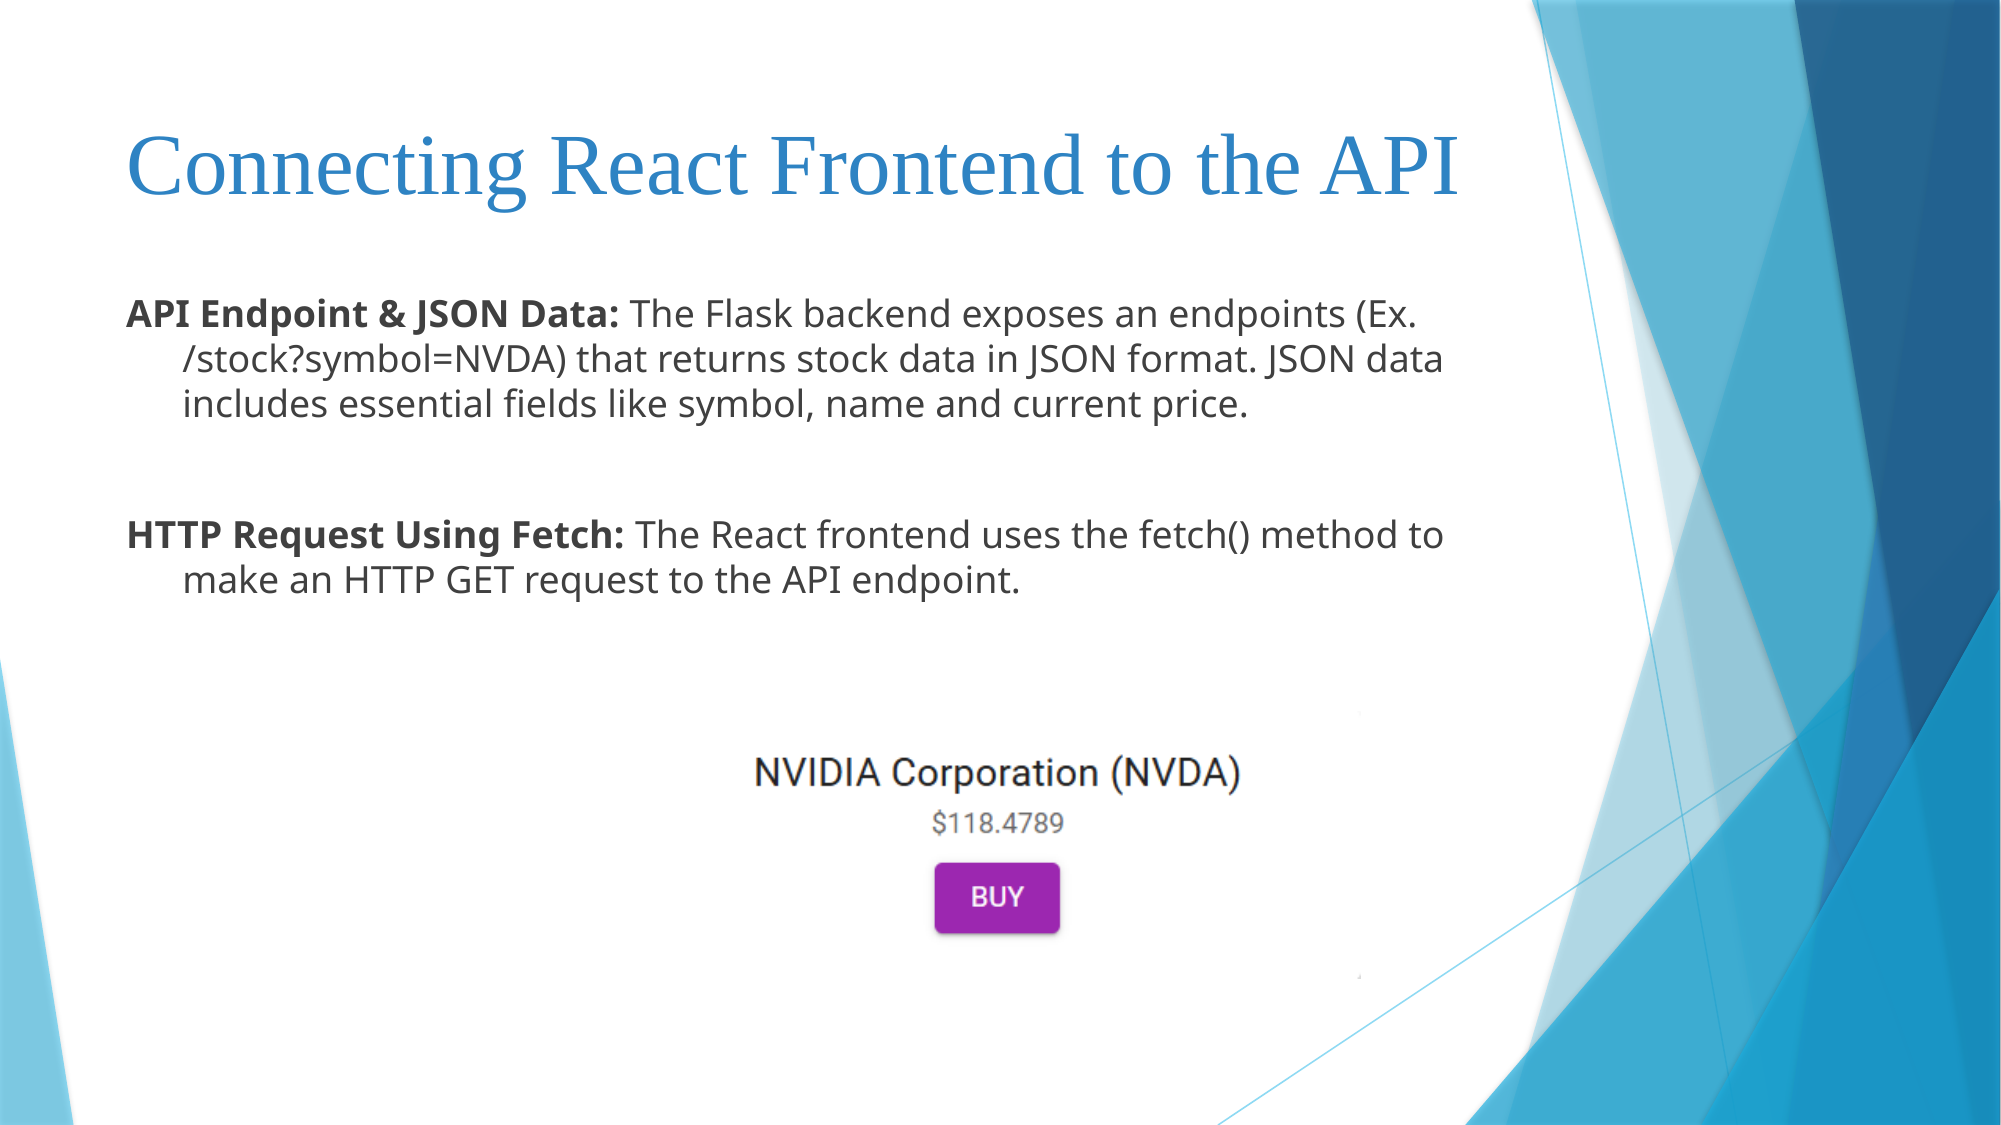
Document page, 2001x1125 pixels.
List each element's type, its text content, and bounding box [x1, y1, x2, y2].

picture [639, 711, 1361, 980]
title Connecting React Frontend to the API [111, 99, 1522, 281]
list API Endpoint & JSON Data: The Flask backend exposes an endpoints (Ex. /stock?symbol=NVDA) that returns stock data in JSON format. JSON data includes essential fields like symbol, name and current price. HTTP Request Using Fetch: The React frontend uses the fetch() method to make an HTTP GET request to the API endpoint. [111, 281, 1522, 1088]
